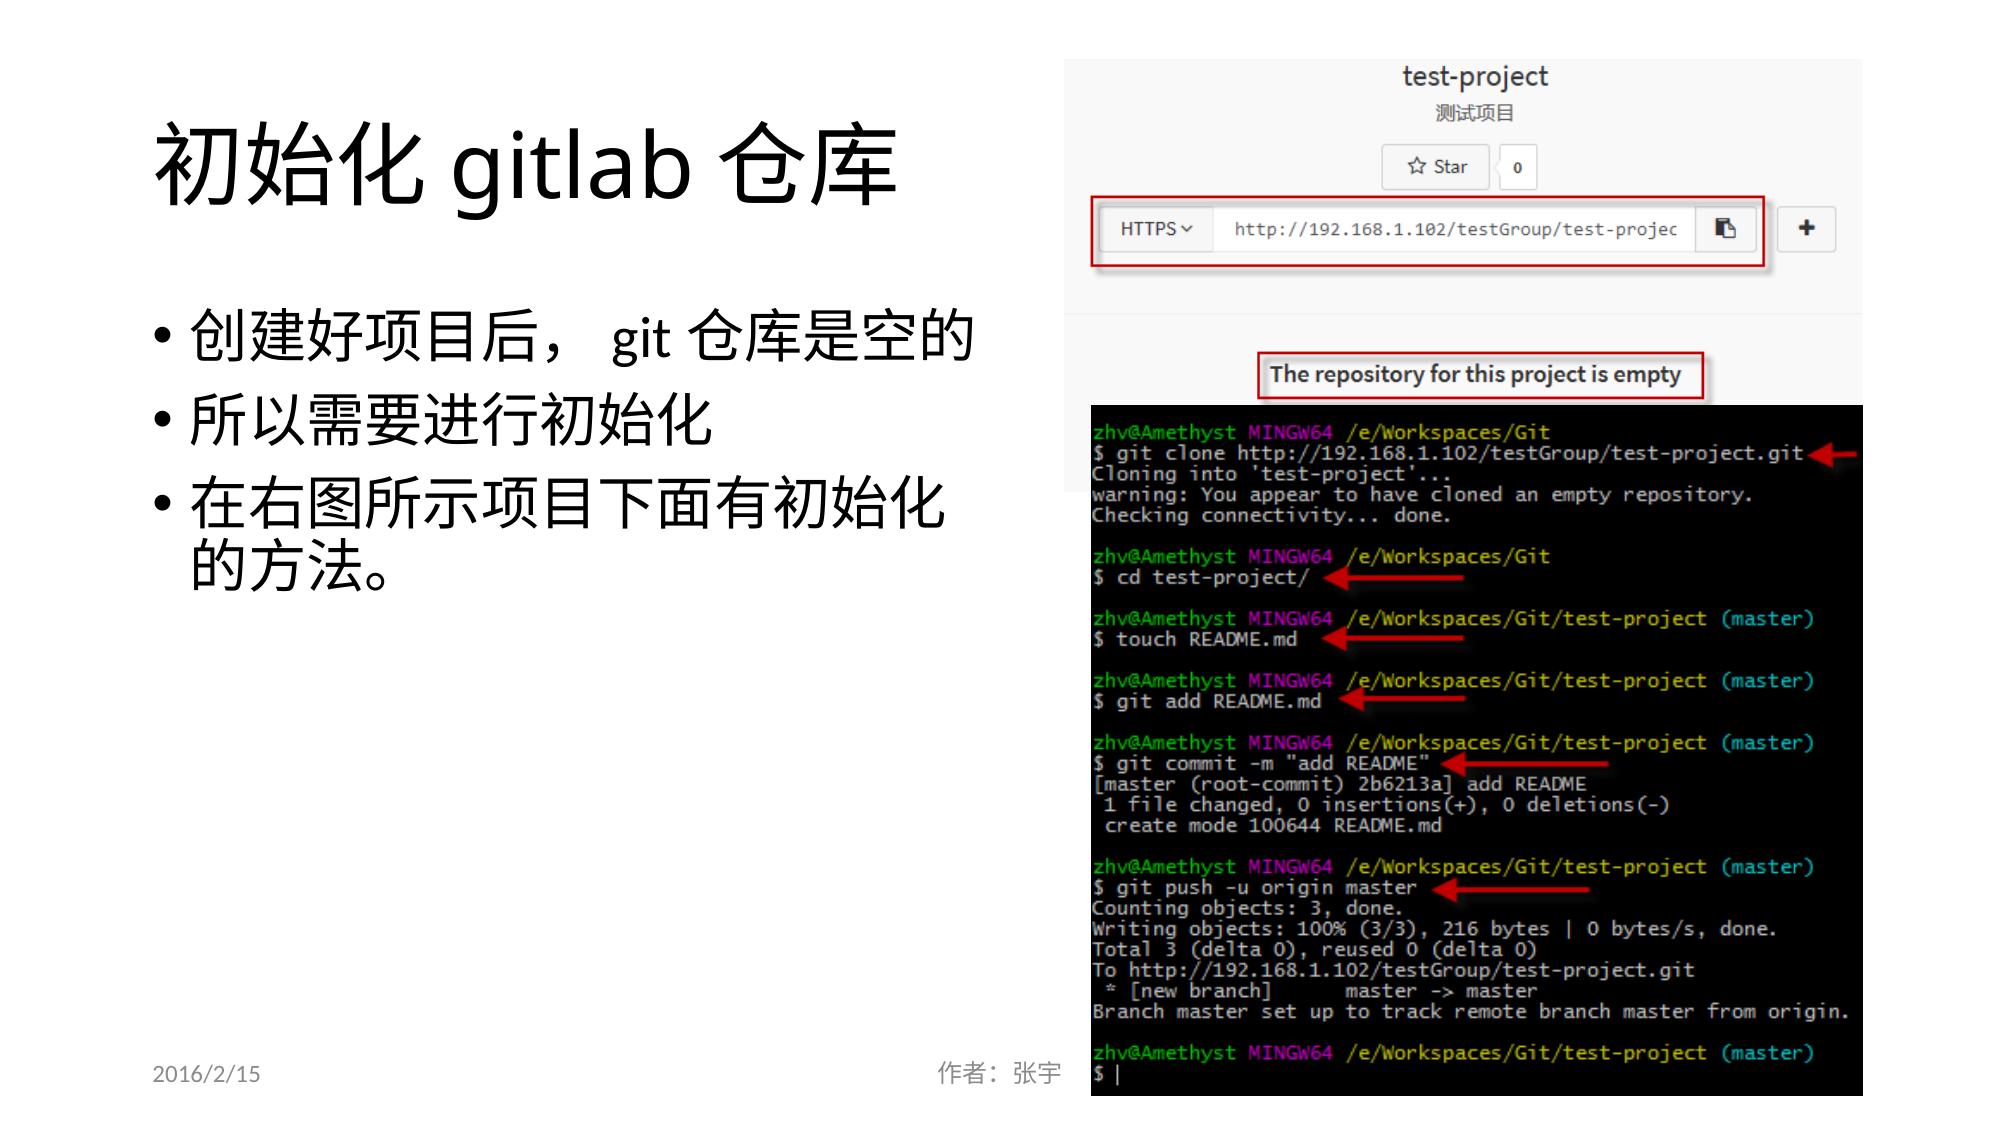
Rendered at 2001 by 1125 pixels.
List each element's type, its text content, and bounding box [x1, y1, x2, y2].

title 初始化gitlab仓库 [137, 59, 1063, 278]
slide_number 14 [1412, 1096, 1863, 1103]
footer 作者：张宇 [662, 1042, 1338, 1103]
picture [1063, 59, 1863, 1096]
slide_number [137, 1042, 588, 1103]
list 创建好项目后，git仓库是空的 所以需要进行初始化 在右图所示项目下面有初始化的方法。 [137, 299, 1000, 1014]
